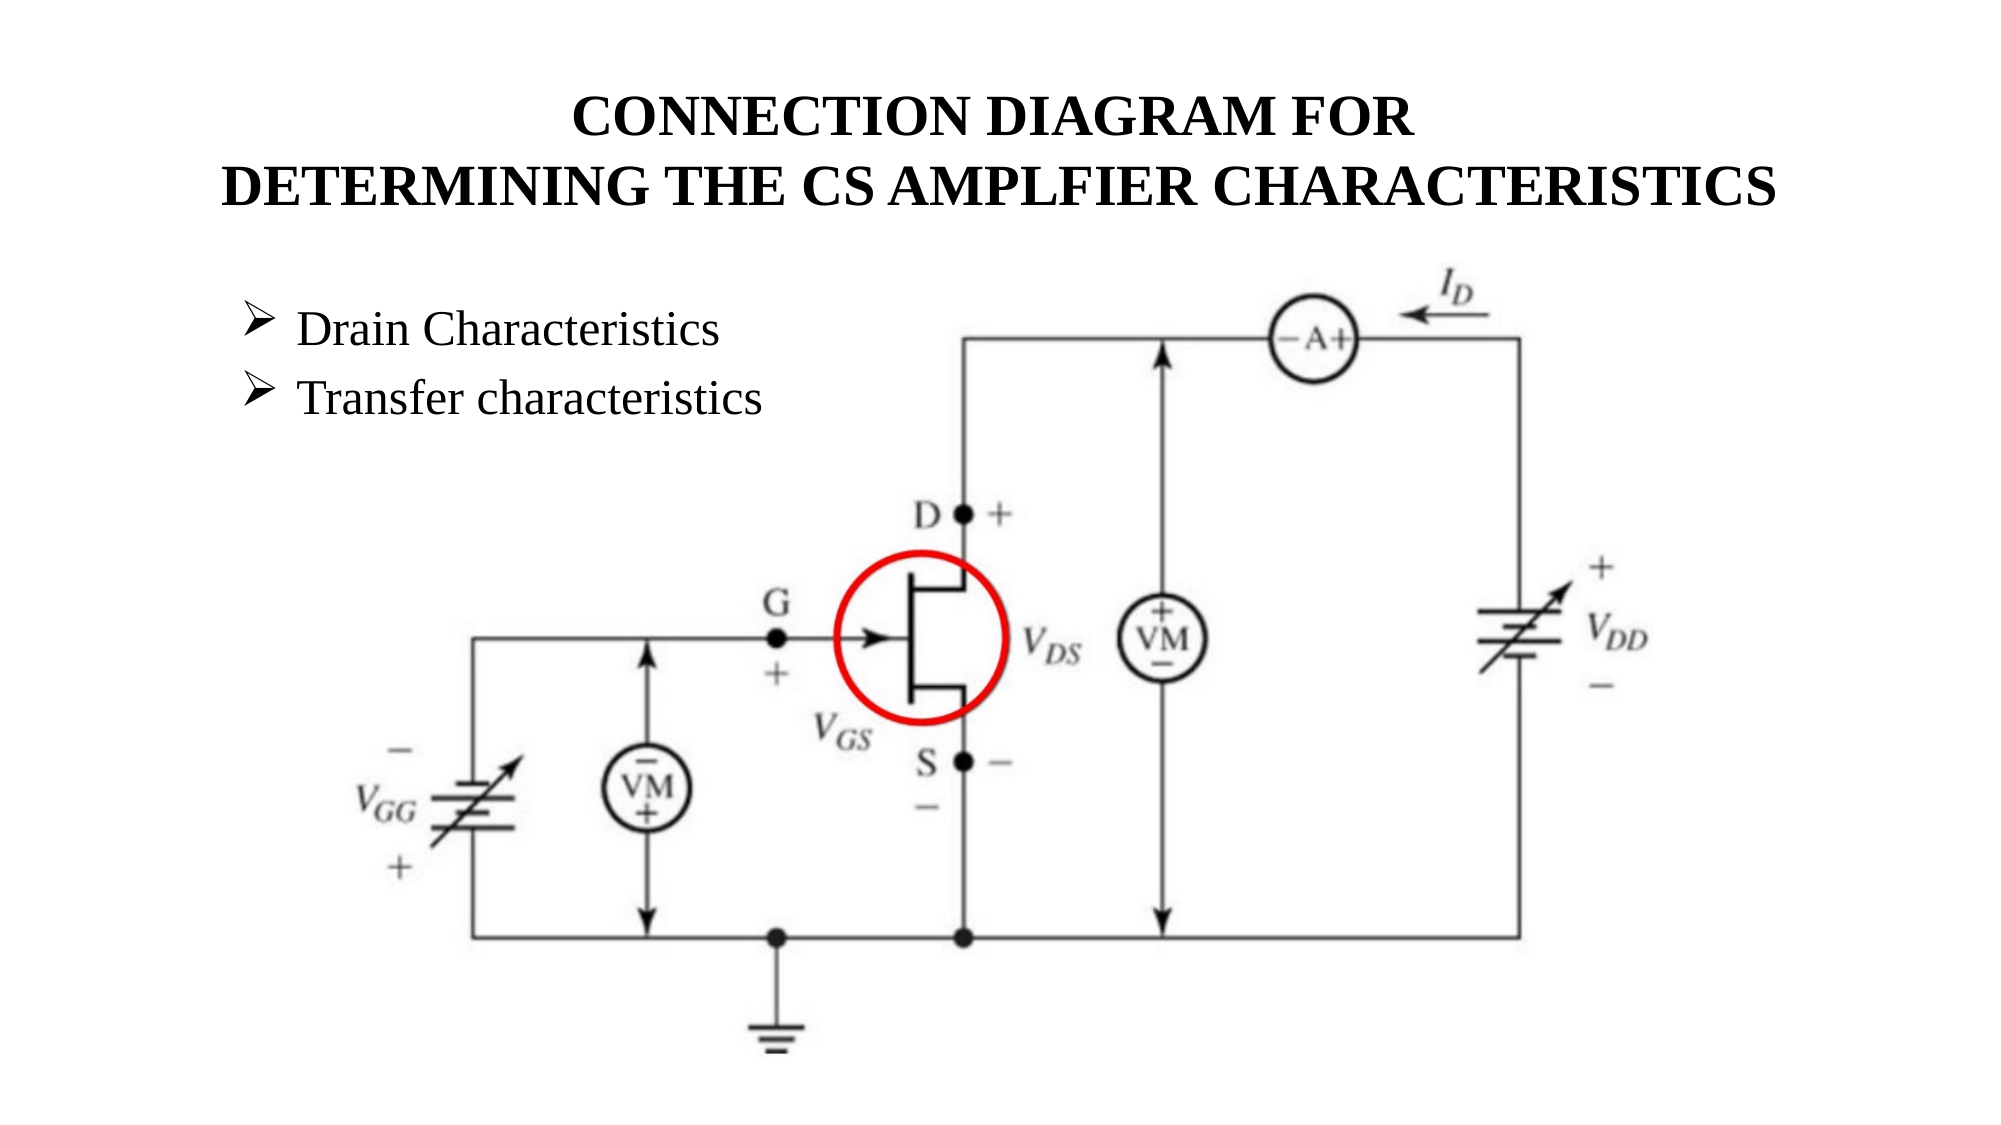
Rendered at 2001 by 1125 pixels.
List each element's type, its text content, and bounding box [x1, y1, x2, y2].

picture [345, 262, 1654, 1073]
title CONNECTION DIAGRAM FOR DETERMINING THE CS AMPLFIER CHARACTERISTICS [99, 45, 1900, 250]
list Drain Characteristics Transfer characteristics [225, 287, 340, 525]
